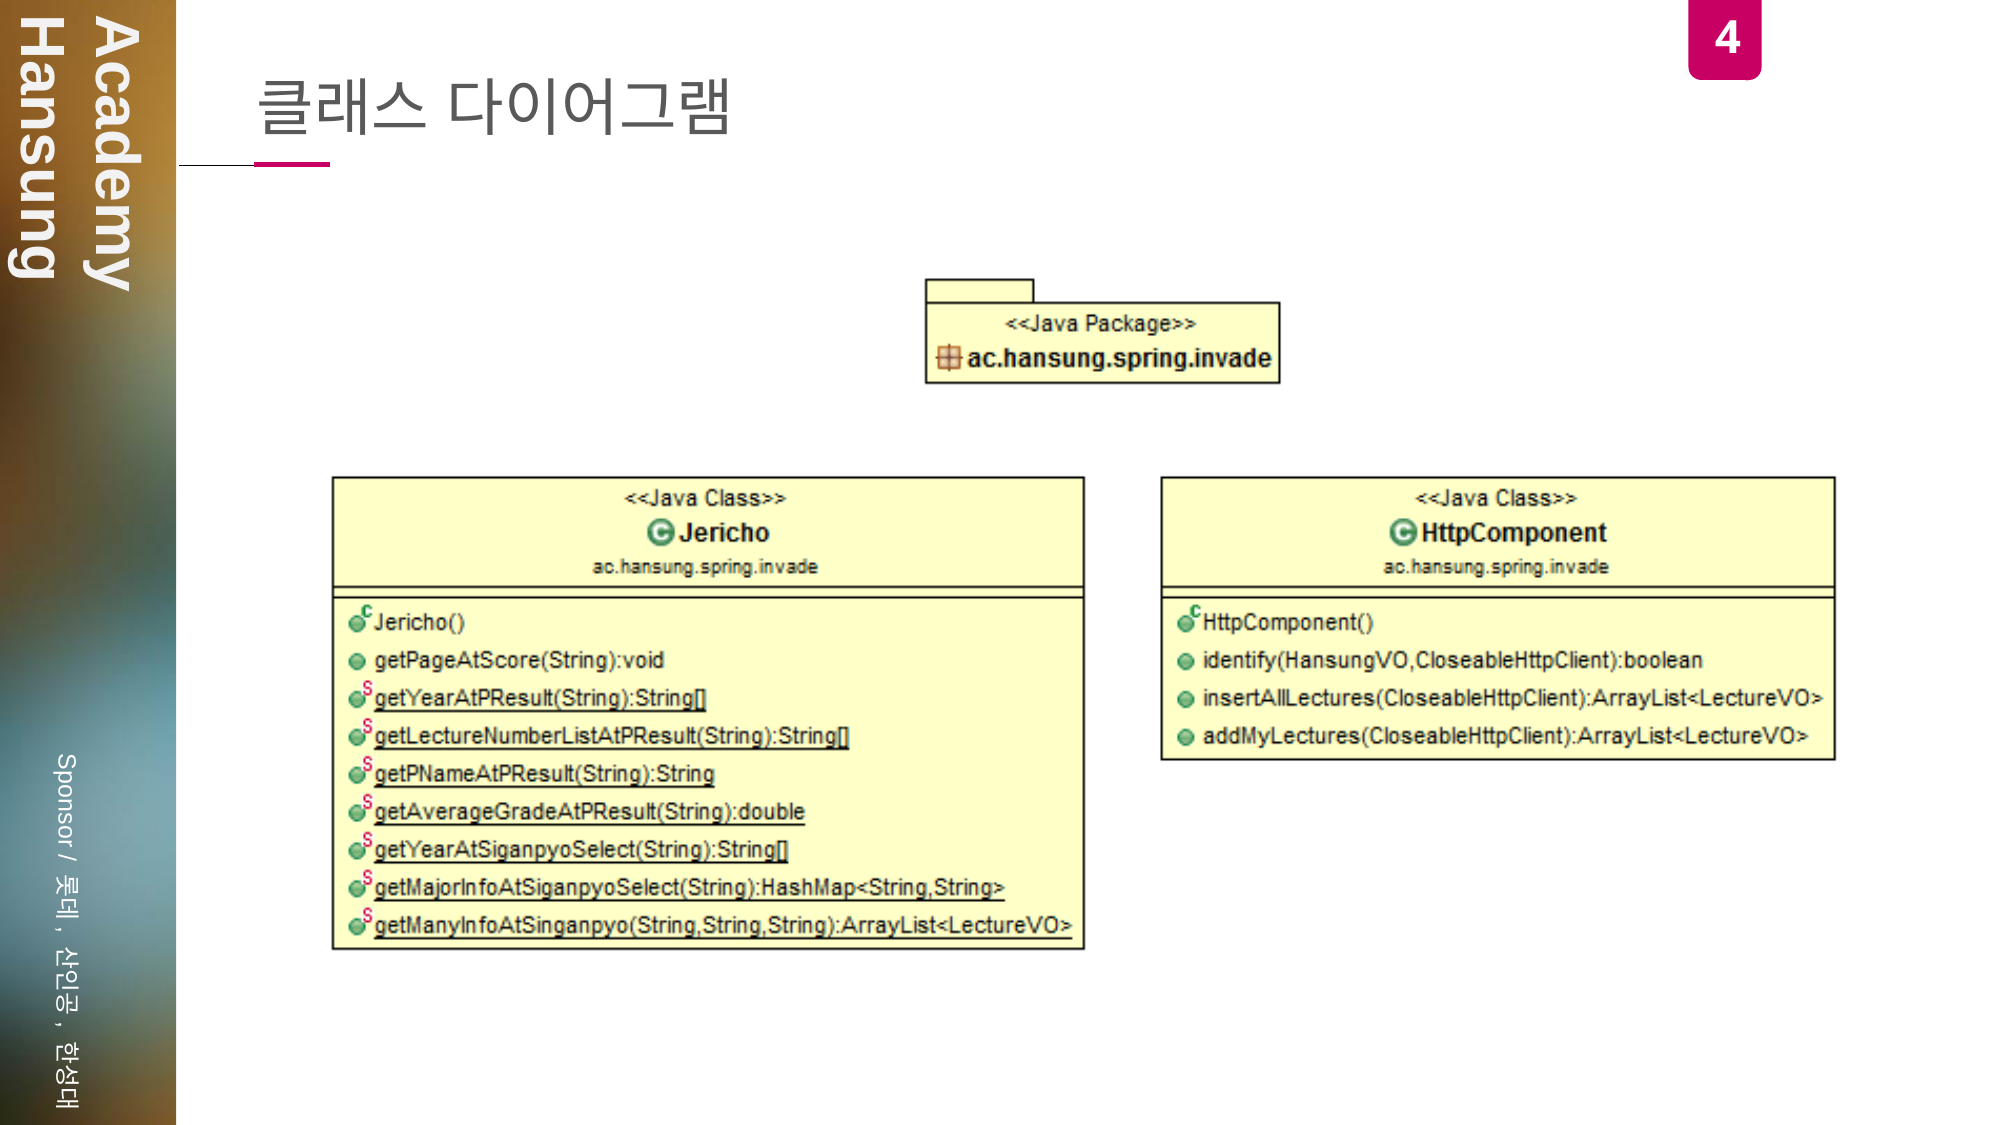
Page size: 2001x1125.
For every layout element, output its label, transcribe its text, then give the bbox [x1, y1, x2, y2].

picture [0, 0, 177, 1125]
text_box 클래스 다이어그램 [242, 60, 858, 151]
text_box 4 [1700, 0, 1769, 70]
text_box [1688, 0, 1762, 81]
picture [303, 214, 1931, 1003]
